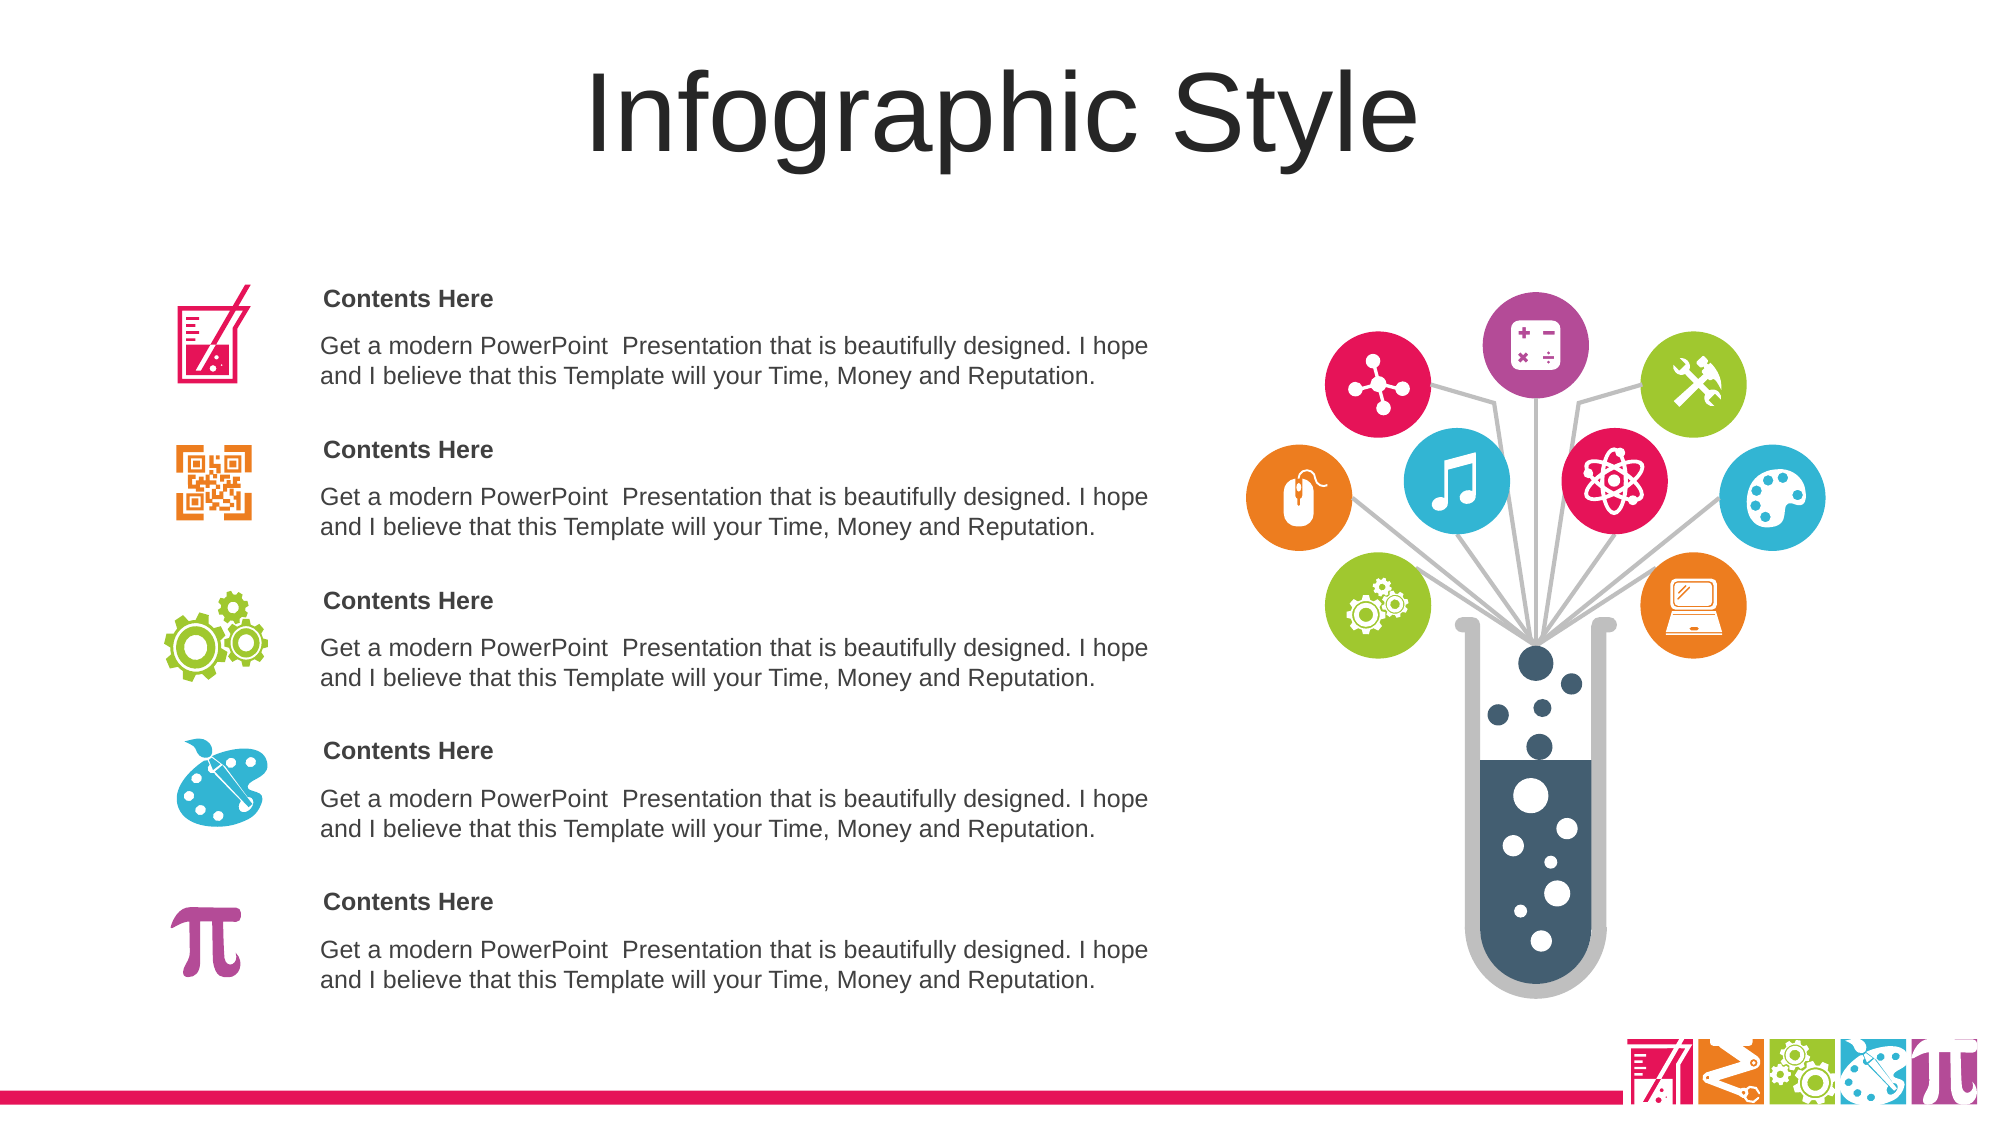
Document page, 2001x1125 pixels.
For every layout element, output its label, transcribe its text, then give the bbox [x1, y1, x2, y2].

list Infographic Style [53, 55, 1952, 175]
text_box [185, 454, 253, 521]
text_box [1454, 646, 1617, 999]
text_box [1582, 446, 1646, 497]
text_box [1745, 468, 1807, 529]
text_box [1510, 319, 1562, 371]
text_box [176, 283, 253, 385]
text_box [1639, 330, 1748, 439]
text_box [308, 425, 1174, 550]
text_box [1536, 497, 1720, 646]
text_box [1402, 426, 1512, 497]
text_box [1245, 443, 1354, 552]
text_box [1718, 443, 1827, 552]
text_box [308, 878, 1174, 1002]
text_box [1560, 426, 1669, 497]
text_box [223, 444, 253, 473]
text_box [175, 444, 205, 474]
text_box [308, 727, 1174, 851]
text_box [1415, 567, 1535, 646]
text_box [1430, 383, 1502, 449]
text_box [1436, 450, 1477, 497]
text_box [1282, 468, 1329, 528]
text_box [169, 906, 242, 979]
text_box [1345, 599, 1352, 630]
text_box [175, 737, 269, 828]
text_box [1720, 621, 1724, 636]
text_box [1672, 354, 1723, 409]
text_box [175, 492, 205, 521]
text_box [162, 589, 270, 684]
text_box [1657, 558, 1748, 660]
text_box [1323, 558, 1414, 660]
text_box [308, 576, 1174, 701]
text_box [1535, 567, 1656, 646]
text_box [1571, 383, 1643, 447]
text_box [1323, 330, 1433, 439]
text_box [1347, 352, 1411, 417]
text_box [308, 275, 1174, 399]
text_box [1352, 497, 1536, 646]
text_box [1481, 291, 1591, 400]
